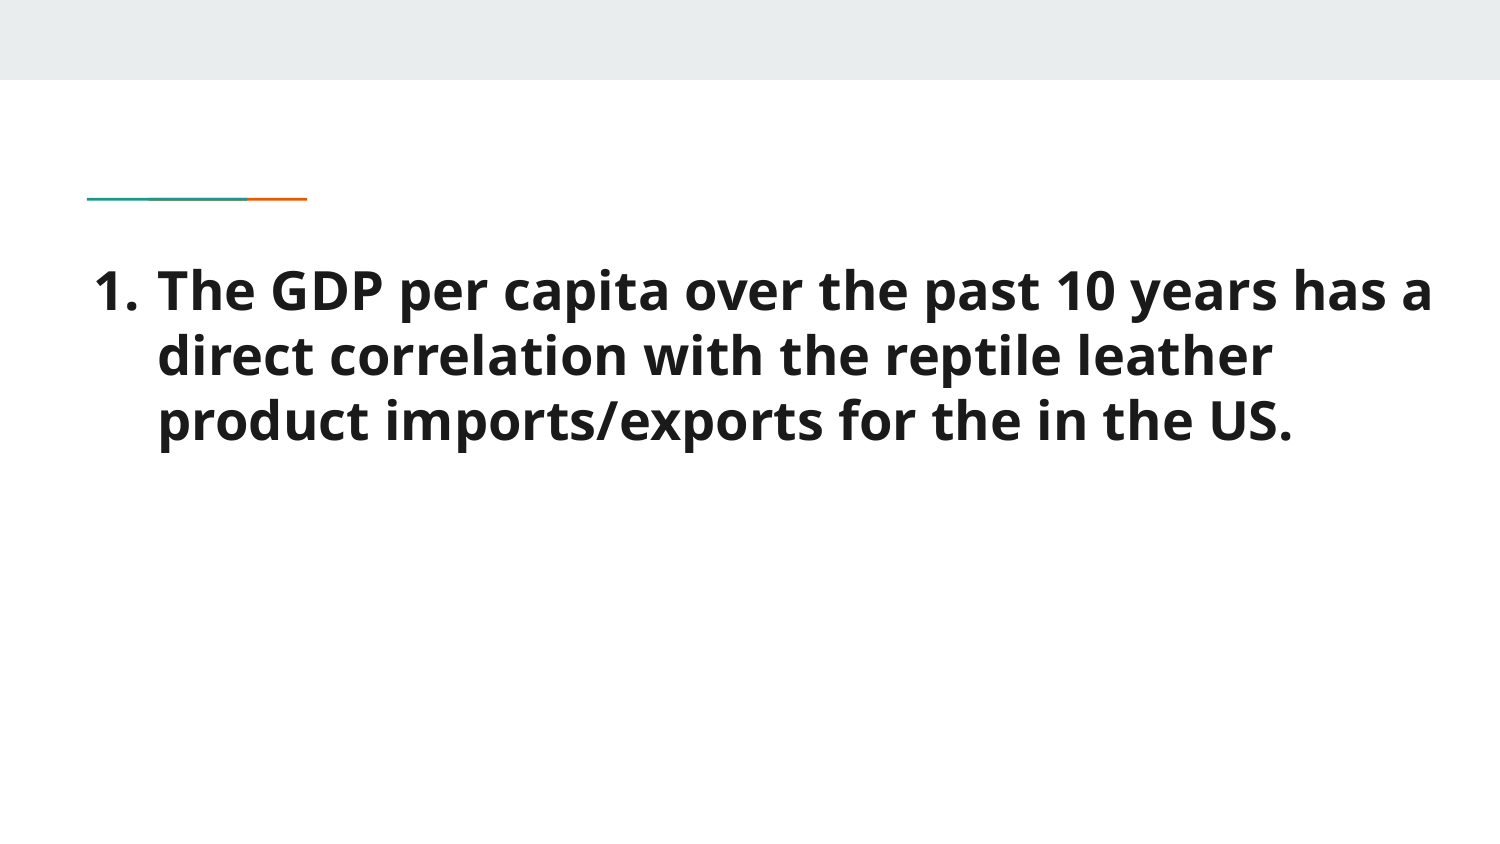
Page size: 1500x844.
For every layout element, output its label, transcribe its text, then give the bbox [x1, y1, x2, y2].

title The GDP per capita over the past 10 years has a direct correlation with the reptile leather product imports/exports for the in the US. [67, 241, 1467, 329]
